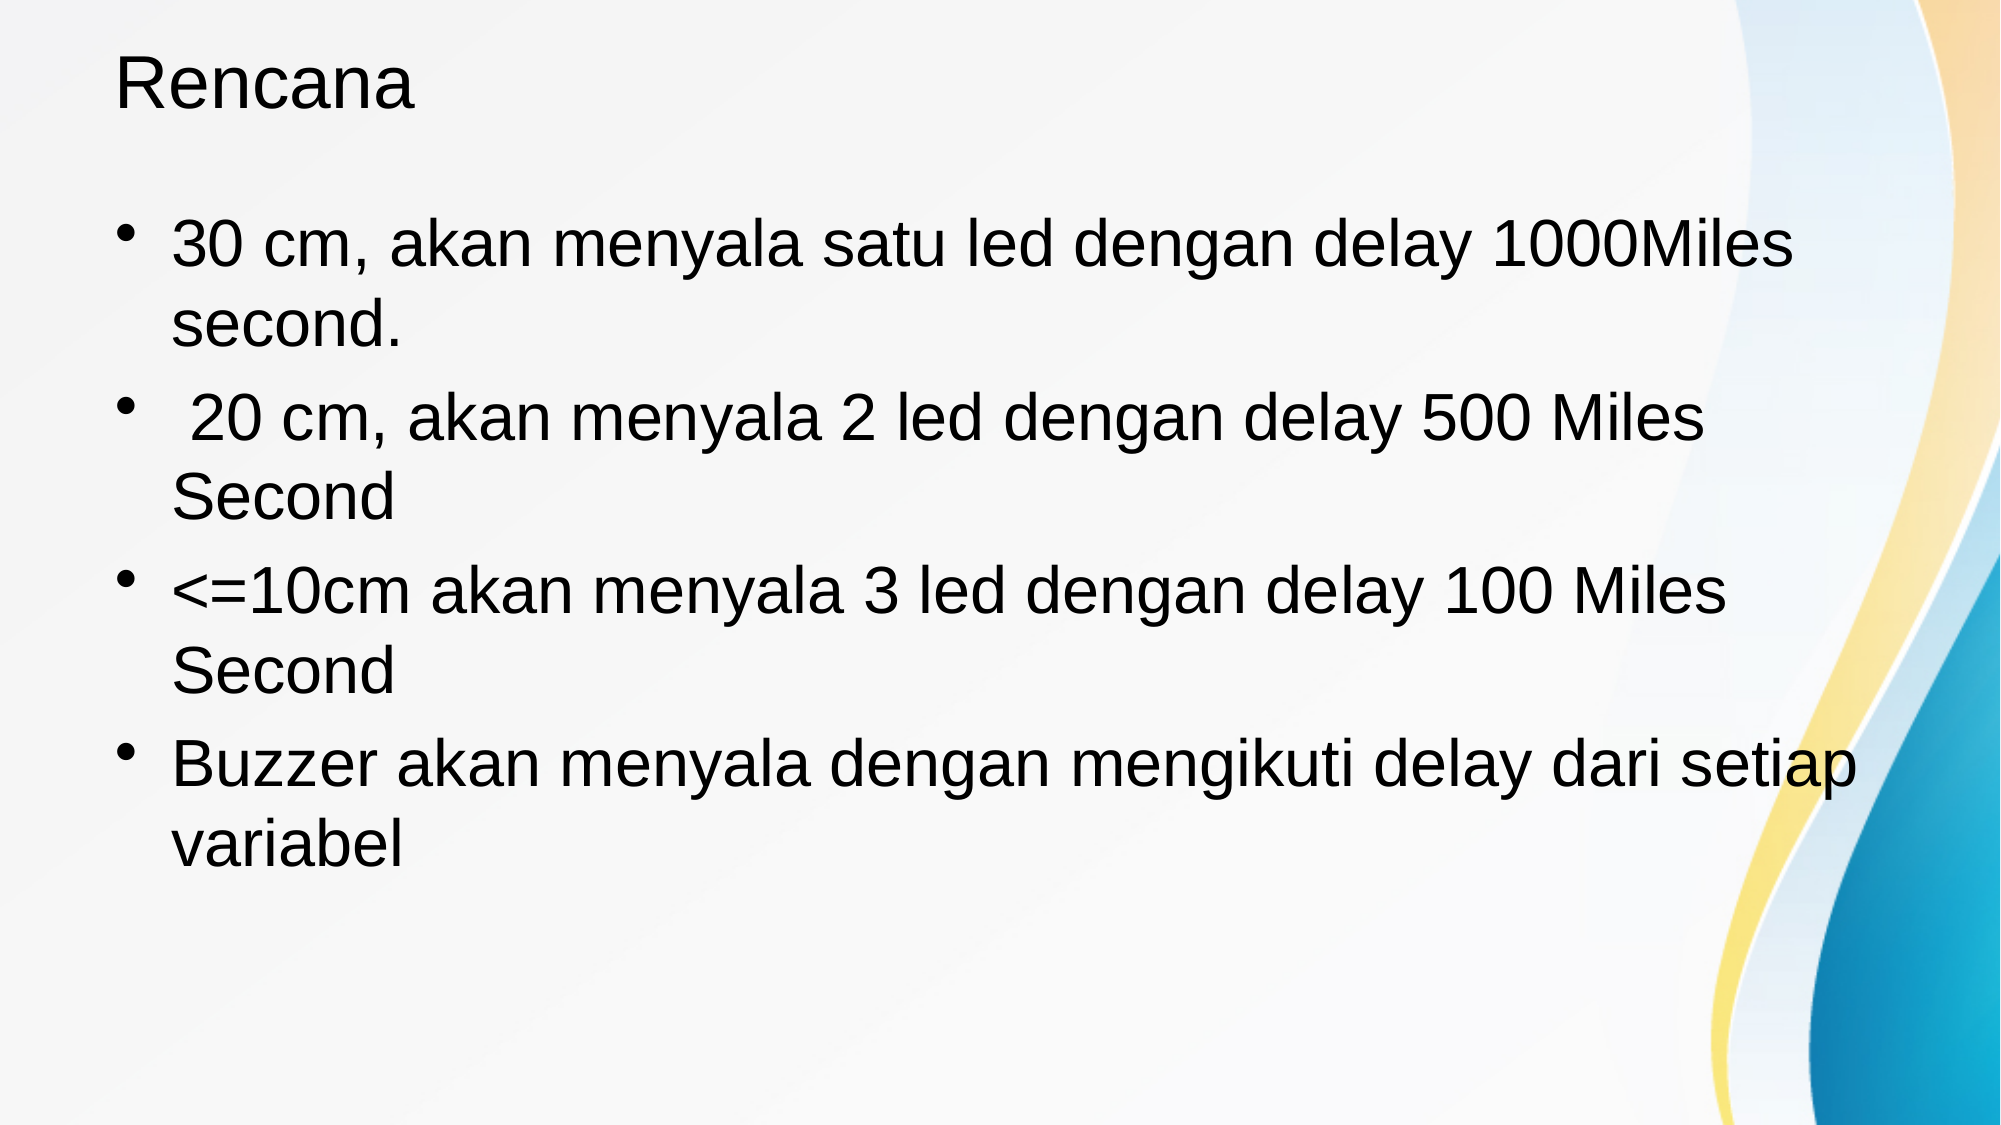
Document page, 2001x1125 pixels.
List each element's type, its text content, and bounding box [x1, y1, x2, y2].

list 30 cm, akan menyala satu led dengan delay 1000Miles second. 20 cm, akan menyala 2 led dengan delay 500 Miles Second <=10cm akan menyala 3 led dengan delay 100 Miles Second Buzzer akan menyala dengan mengikuti delay dari setiap variabel [99, 192, 1901, 1006]
picture [0, 0, 2001, 1125]
title Rencana [99, 30, 1901, 127]
